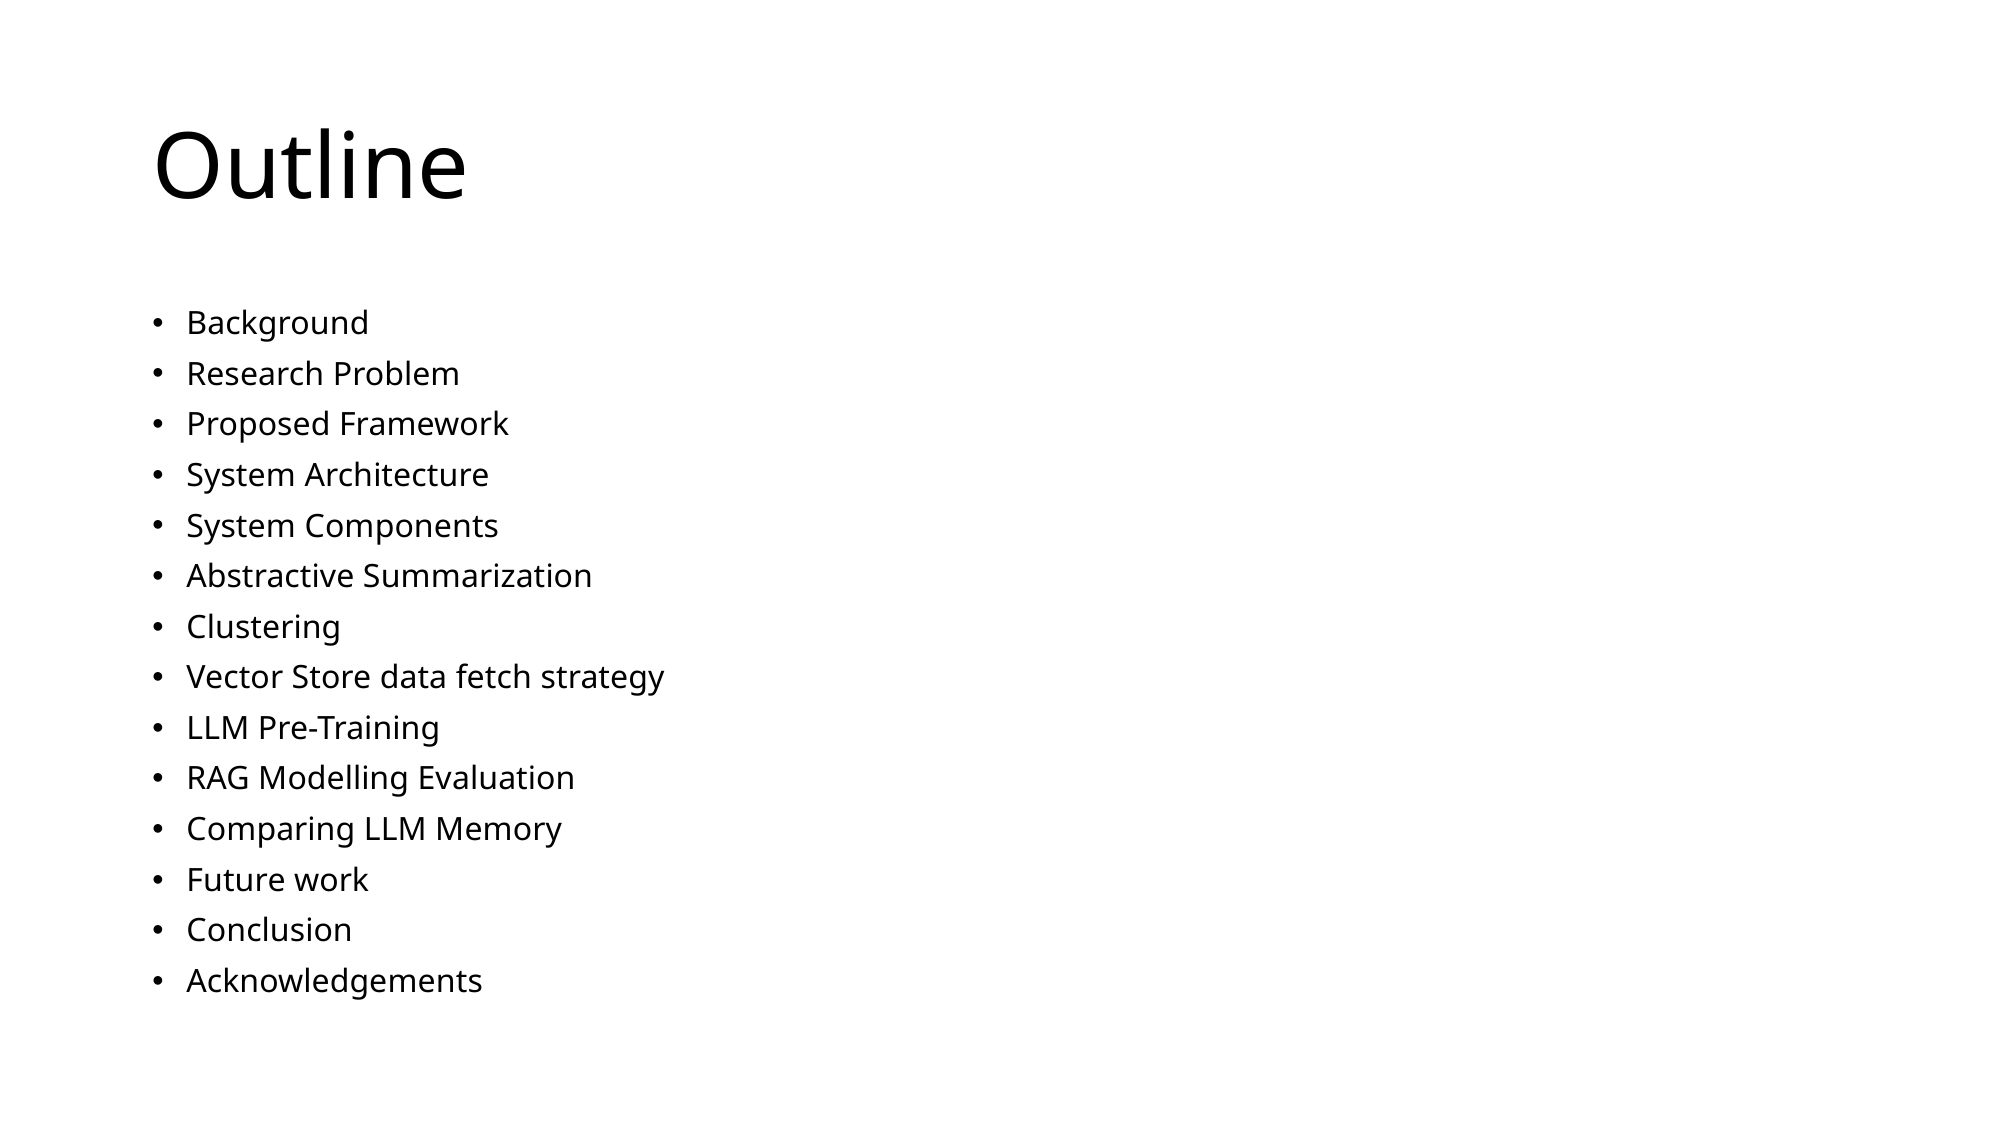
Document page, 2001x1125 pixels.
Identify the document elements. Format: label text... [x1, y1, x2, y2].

list Background Research Problem Proposed Framework System Architecture System Components Abstractive Summarization Clustering Vector Store data fetch strategy LLM Pre-Training RAG Modelling Evaluation Comparing LLM Memory Future work Conclusion Acknowledgements [137, 299, 1863, 1014]
title Outline [137, 59, 1863, 278]
